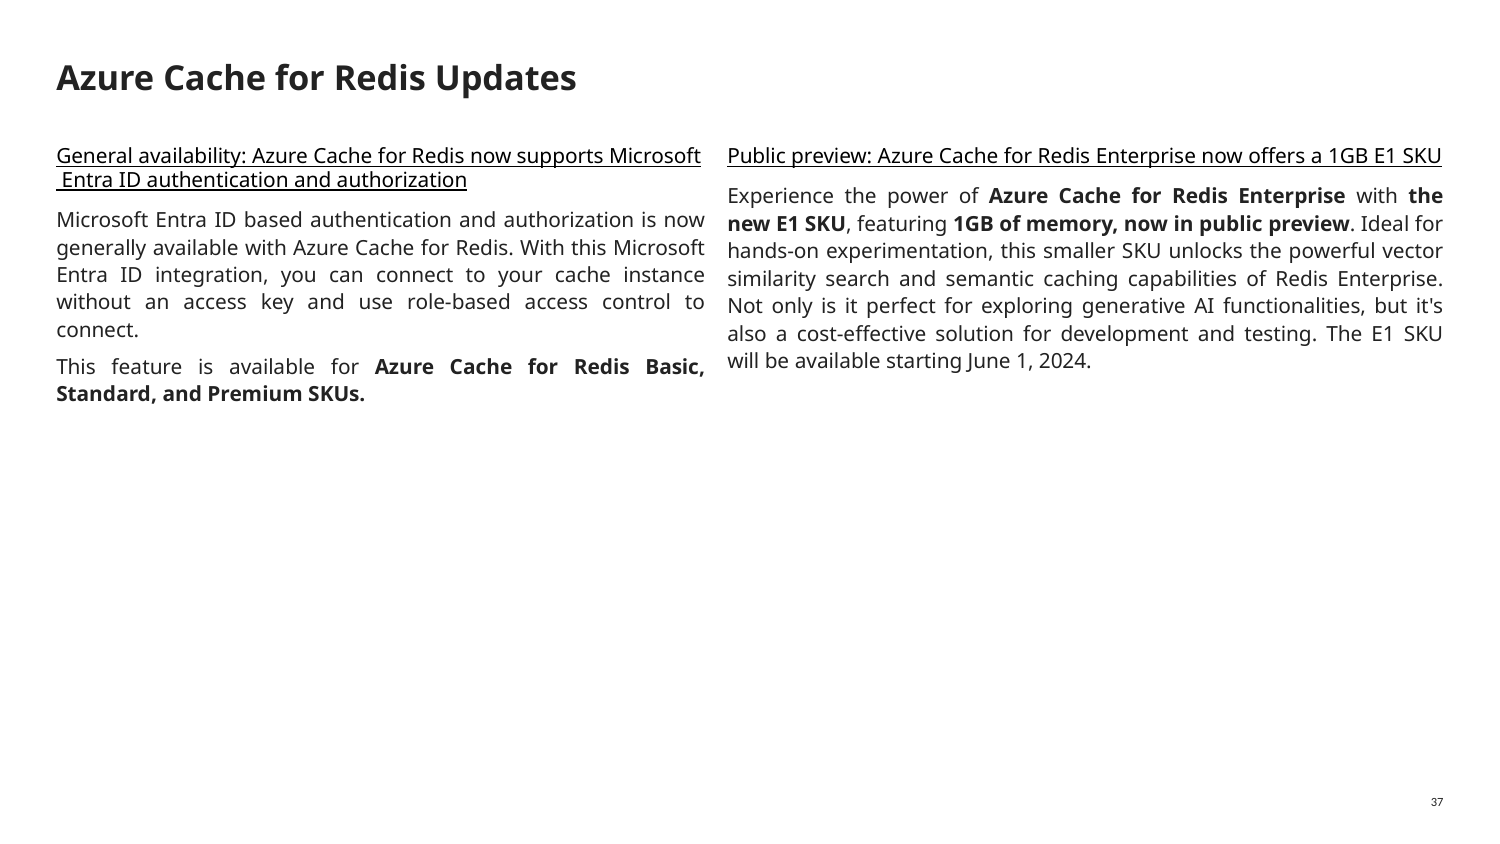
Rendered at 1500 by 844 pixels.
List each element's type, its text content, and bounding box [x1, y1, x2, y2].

list General availability: Azure Cache for Redis now supports Microsoft Entra ID authentication and authorization Microsoft Entra ID based authentication and authorization is now generally available with Azure Cache for Redis. With this Microsoft Entra ID integration, you can connect to your cache instance without an access key and use role-based access control to connect. This feature is available for Azure Cache for Redis Basic, Standard, and Premium SKUs. [56, 140, 706, 395]
title Azure Cache for Redis Updates [56, 56, 1444, 113]
list Public preview: Azure Cache for Redis Enterprise now offers a 1GB E1 SKU Experience the power of Azure Cache for Redis Enterprise with the new E1 SKU, featuring 1GB of memory, now in public preview. Ideal for hands-on experimentation, this smaller SKU unlocks the powerful vector similarity search and semantic caching capabilities of Redis Enterprise. Not only is it perfect for exploring generative AI functionalities, but it's also a cost-effective solution for development and testing. The E1 SKU will be available starting June 1, 2024. [727, 140, 1444, 760]
